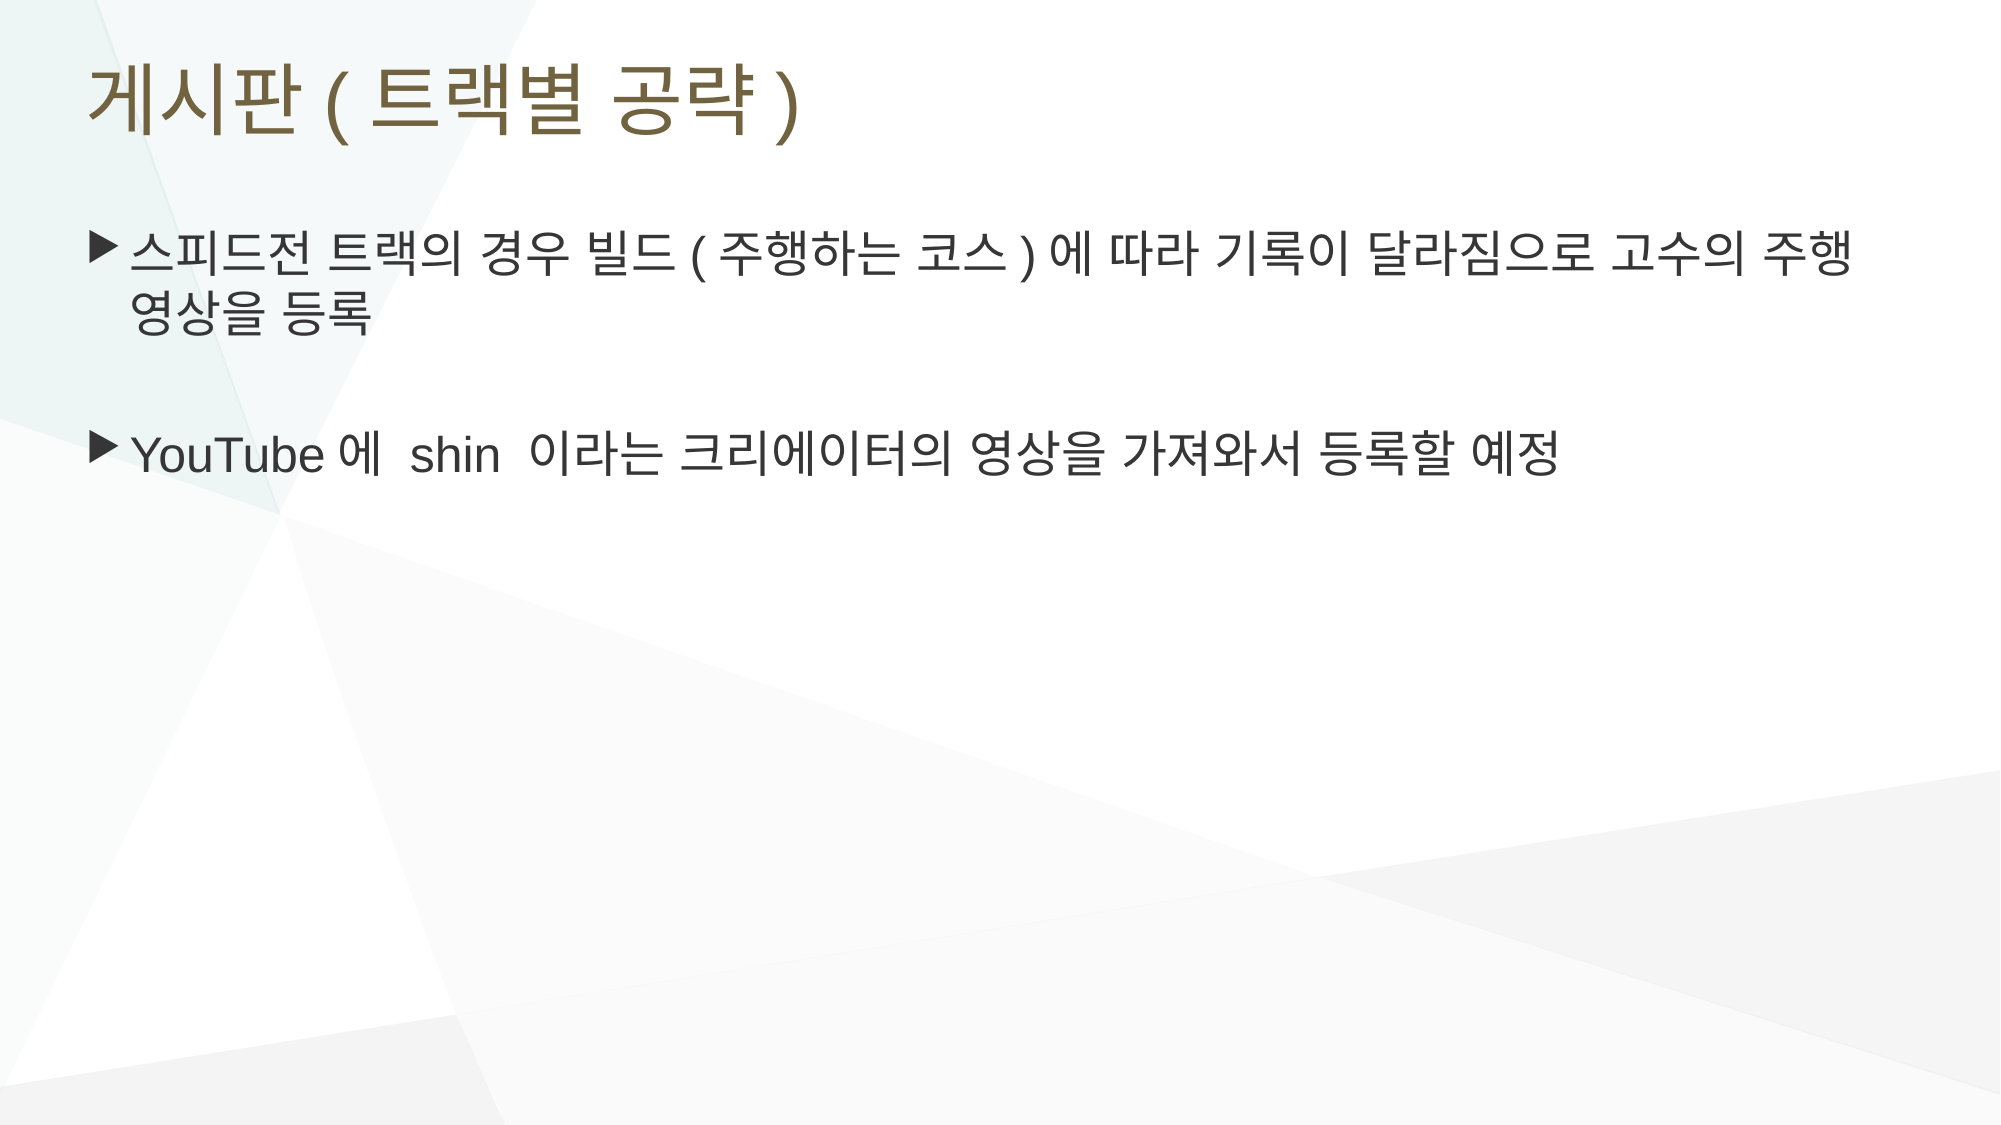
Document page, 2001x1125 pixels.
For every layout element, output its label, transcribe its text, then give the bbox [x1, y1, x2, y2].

list 스피드전 트랙의 경우 빌드(주행하는 코스)에 따라 기록이 달라짐으로 고수의 주행 영상을 등록 YouTube에 shin 이라는 크리에이터의 영상을 가져와서 등록할 예정 [70, 214, 1925, 1029]
title 게시판(트랙별 공략) [70, 20, 1925, 175]
